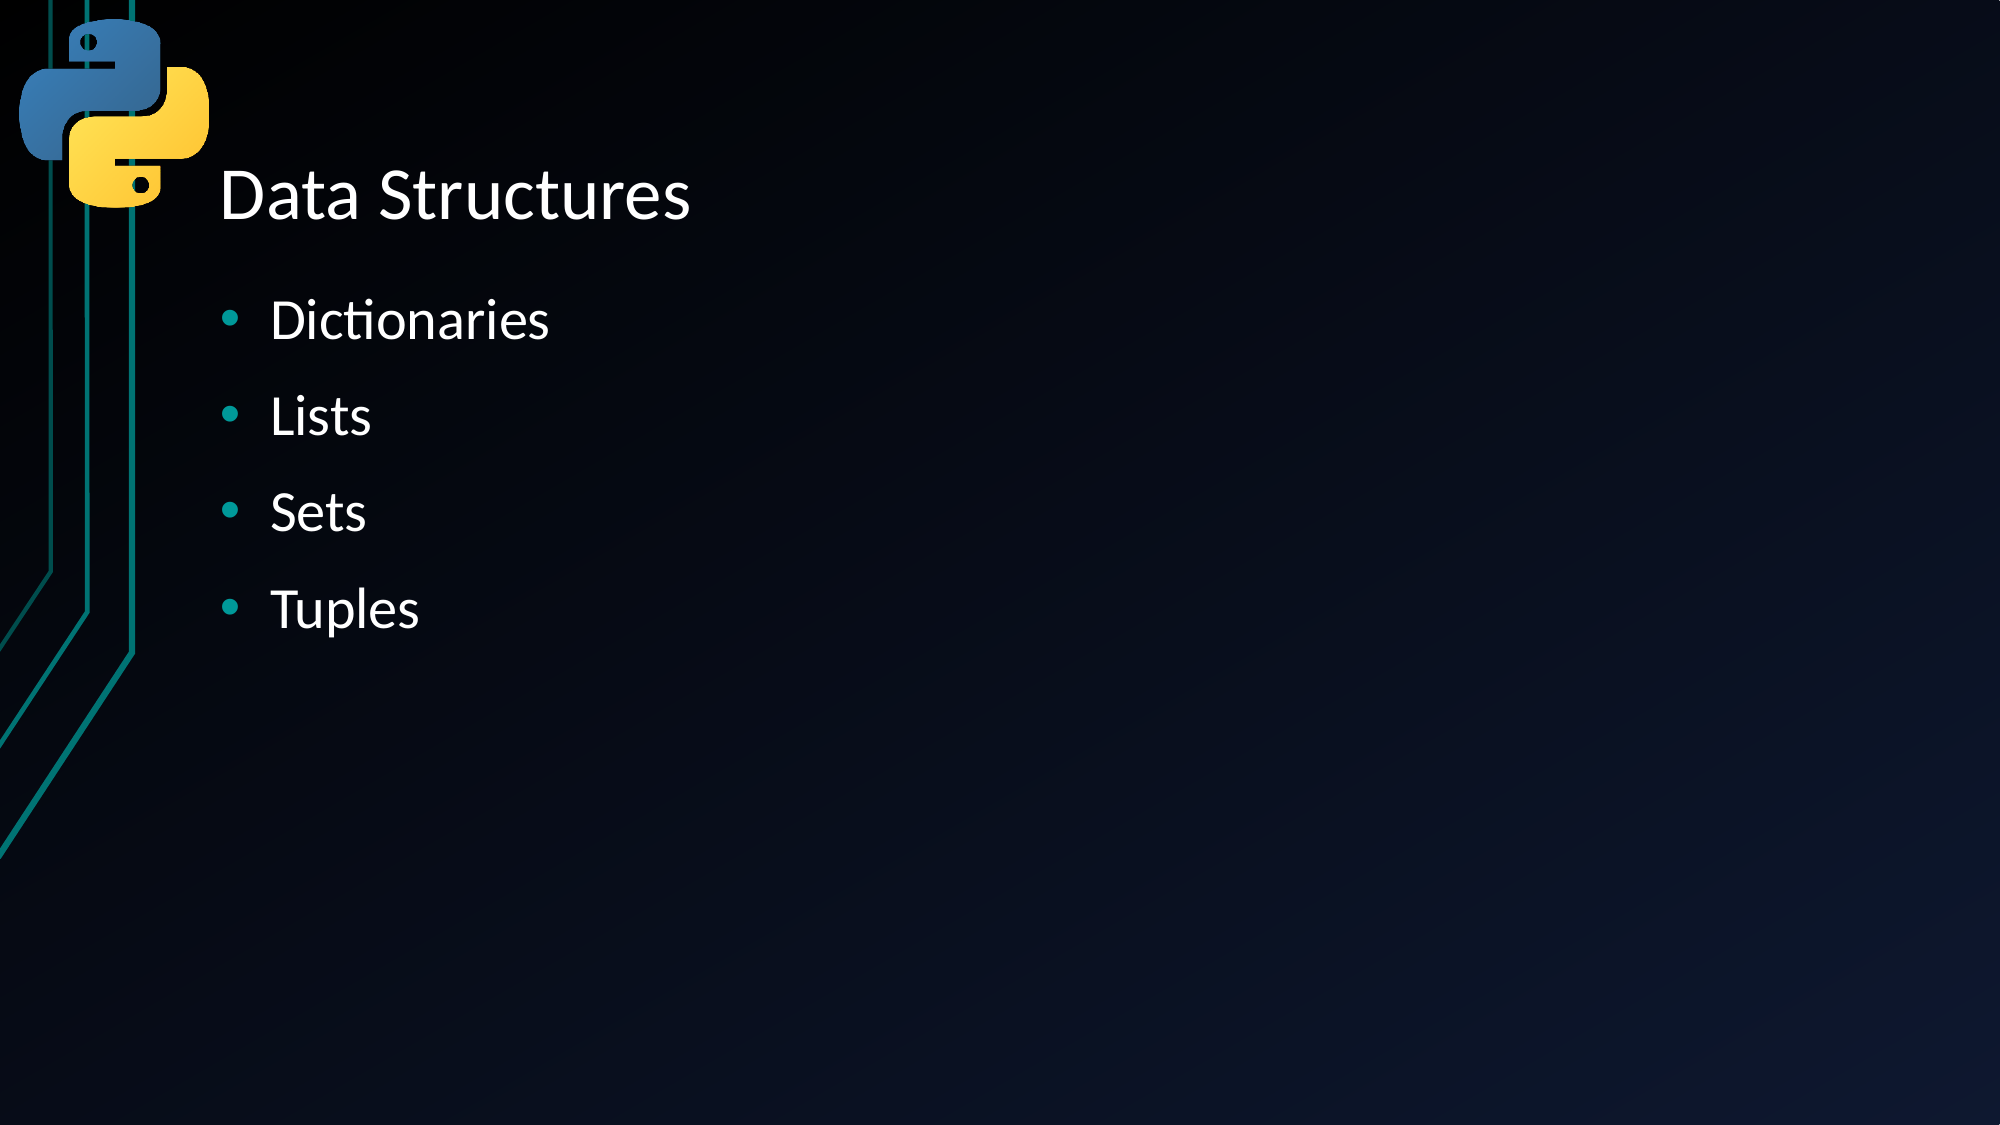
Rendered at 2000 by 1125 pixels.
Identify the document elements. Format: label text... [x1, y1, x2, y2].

picture [18, 18, 209, 209]
list Dictionaries Lists Sets Tuples [199, 279, 1900, 1012]
title Data Structures [199, 45, 1900, 246]
